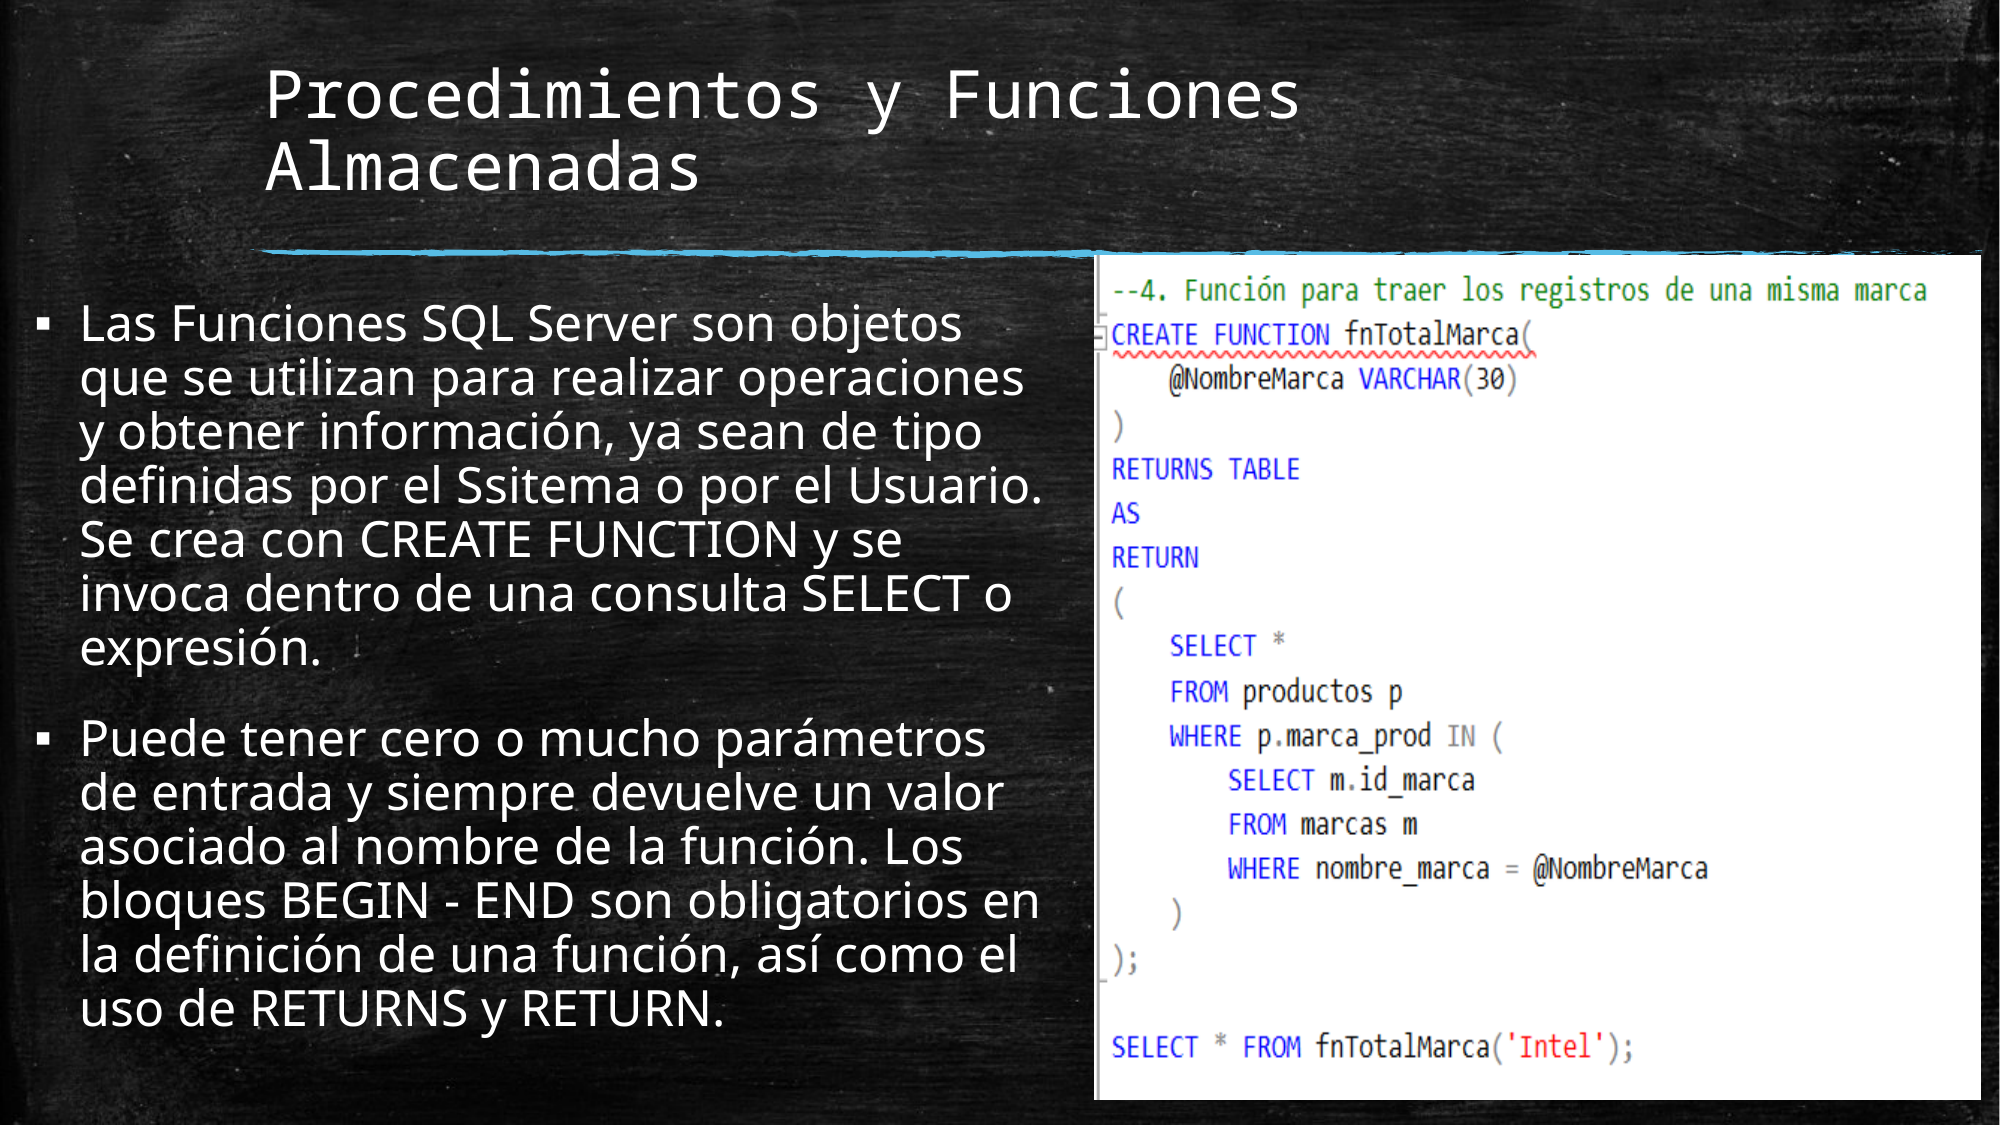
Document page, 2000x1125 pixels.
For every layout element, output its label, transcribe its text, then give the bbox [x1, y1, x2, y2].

picture [1094, 255, 1981, 1100]
title Procedimientos y Funciones Almacenadas [249, 45, 1750, 213]
list Las Funciones SQL Server son objetos que se utilizan para realizar operaciones y obtener información, ya sean de tipo definidas por el Ssitema o por el Usuario. Se crea con CREATE FUNCTION y se invoca dentro de una consulta SELECT o expresión. Puede tener cero o mucho parámetros de entrada y siempre devuelve un valor asociado al nombre de la función. Los bloques BEGIN - END son obligatorios en la definición de una función, así como el uso de RETURNS y RETURN. [19, 290, 1071, 1100]
